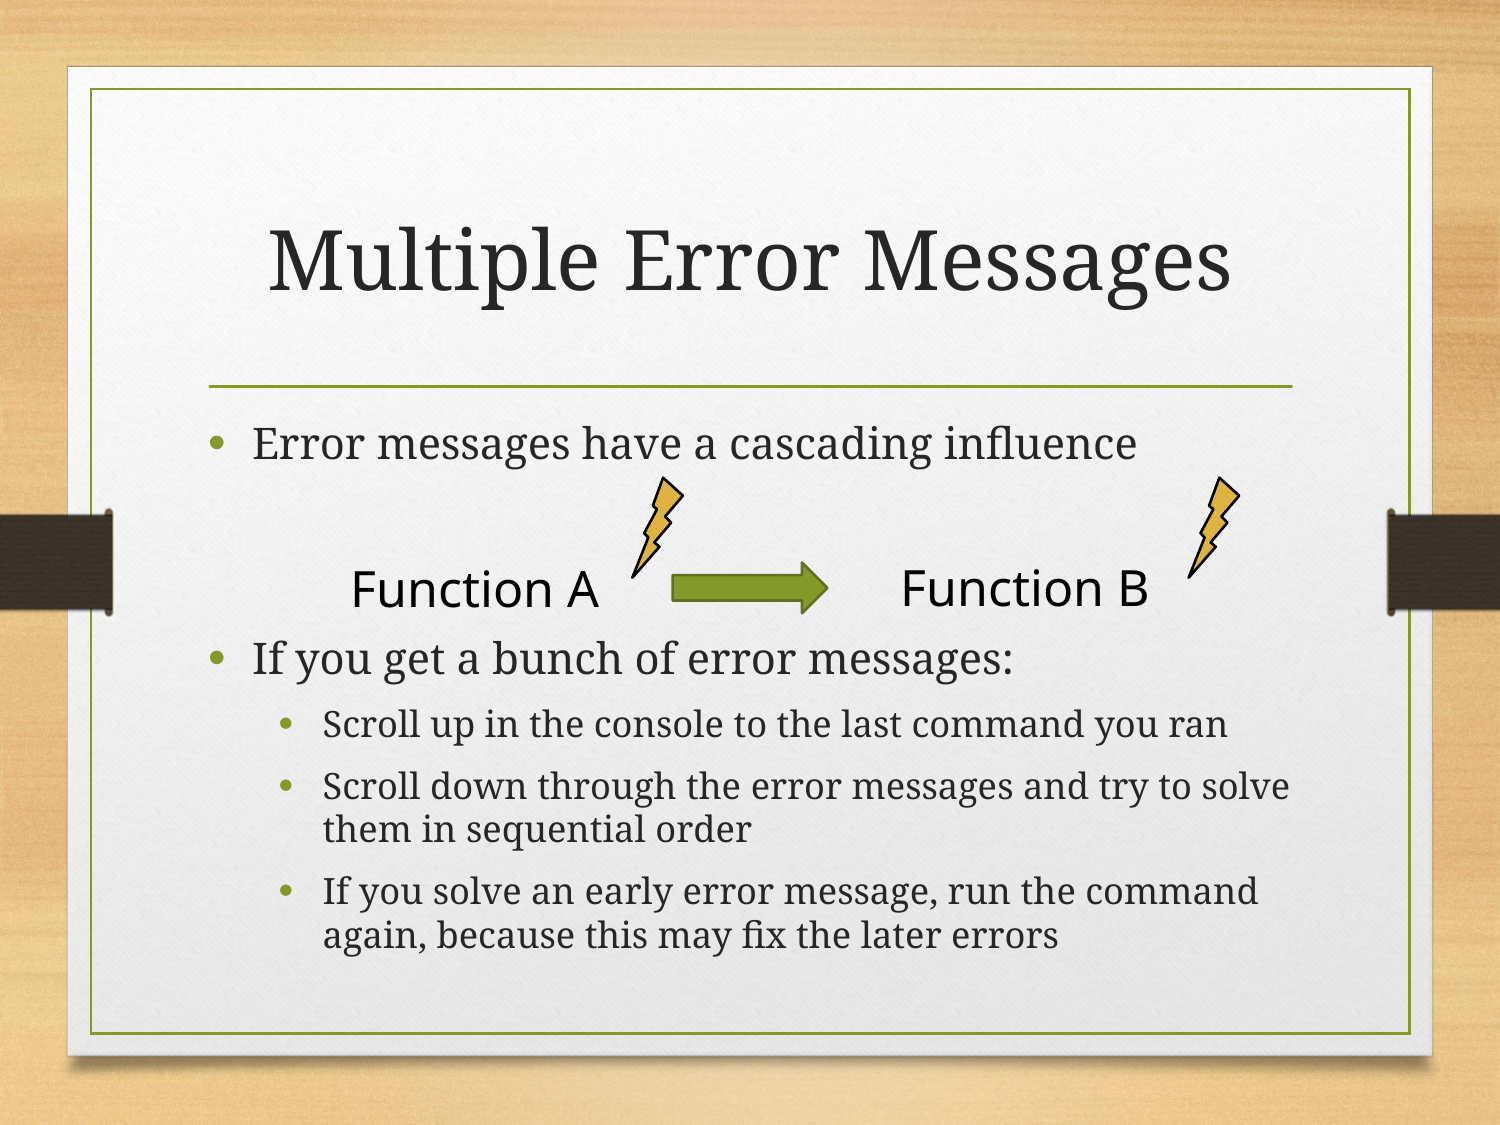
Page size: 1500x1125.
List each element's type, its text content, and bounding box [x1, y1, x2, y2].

text_box [631, 476, 684, 579]
text_box [1187, 476, 1241, 579]
text_box [671, 561, 829, 615]
list Error messages have a cascading influence If you get a bunch of error messages: Scroll up in the console to the last command you ran Scroll down through the error messages and try to solve them in sequential order If you solve an early error message, run the command again, because this may fix the later errors [193, 408, 1309, 974]
text_box Function B [885, 549, 1165, 625]
title Multiple Error Messages [193, 150, 1309, 365]
picture [0, 0, 1500, 1125]
text_box Function A [335, 549, 615, 625]
